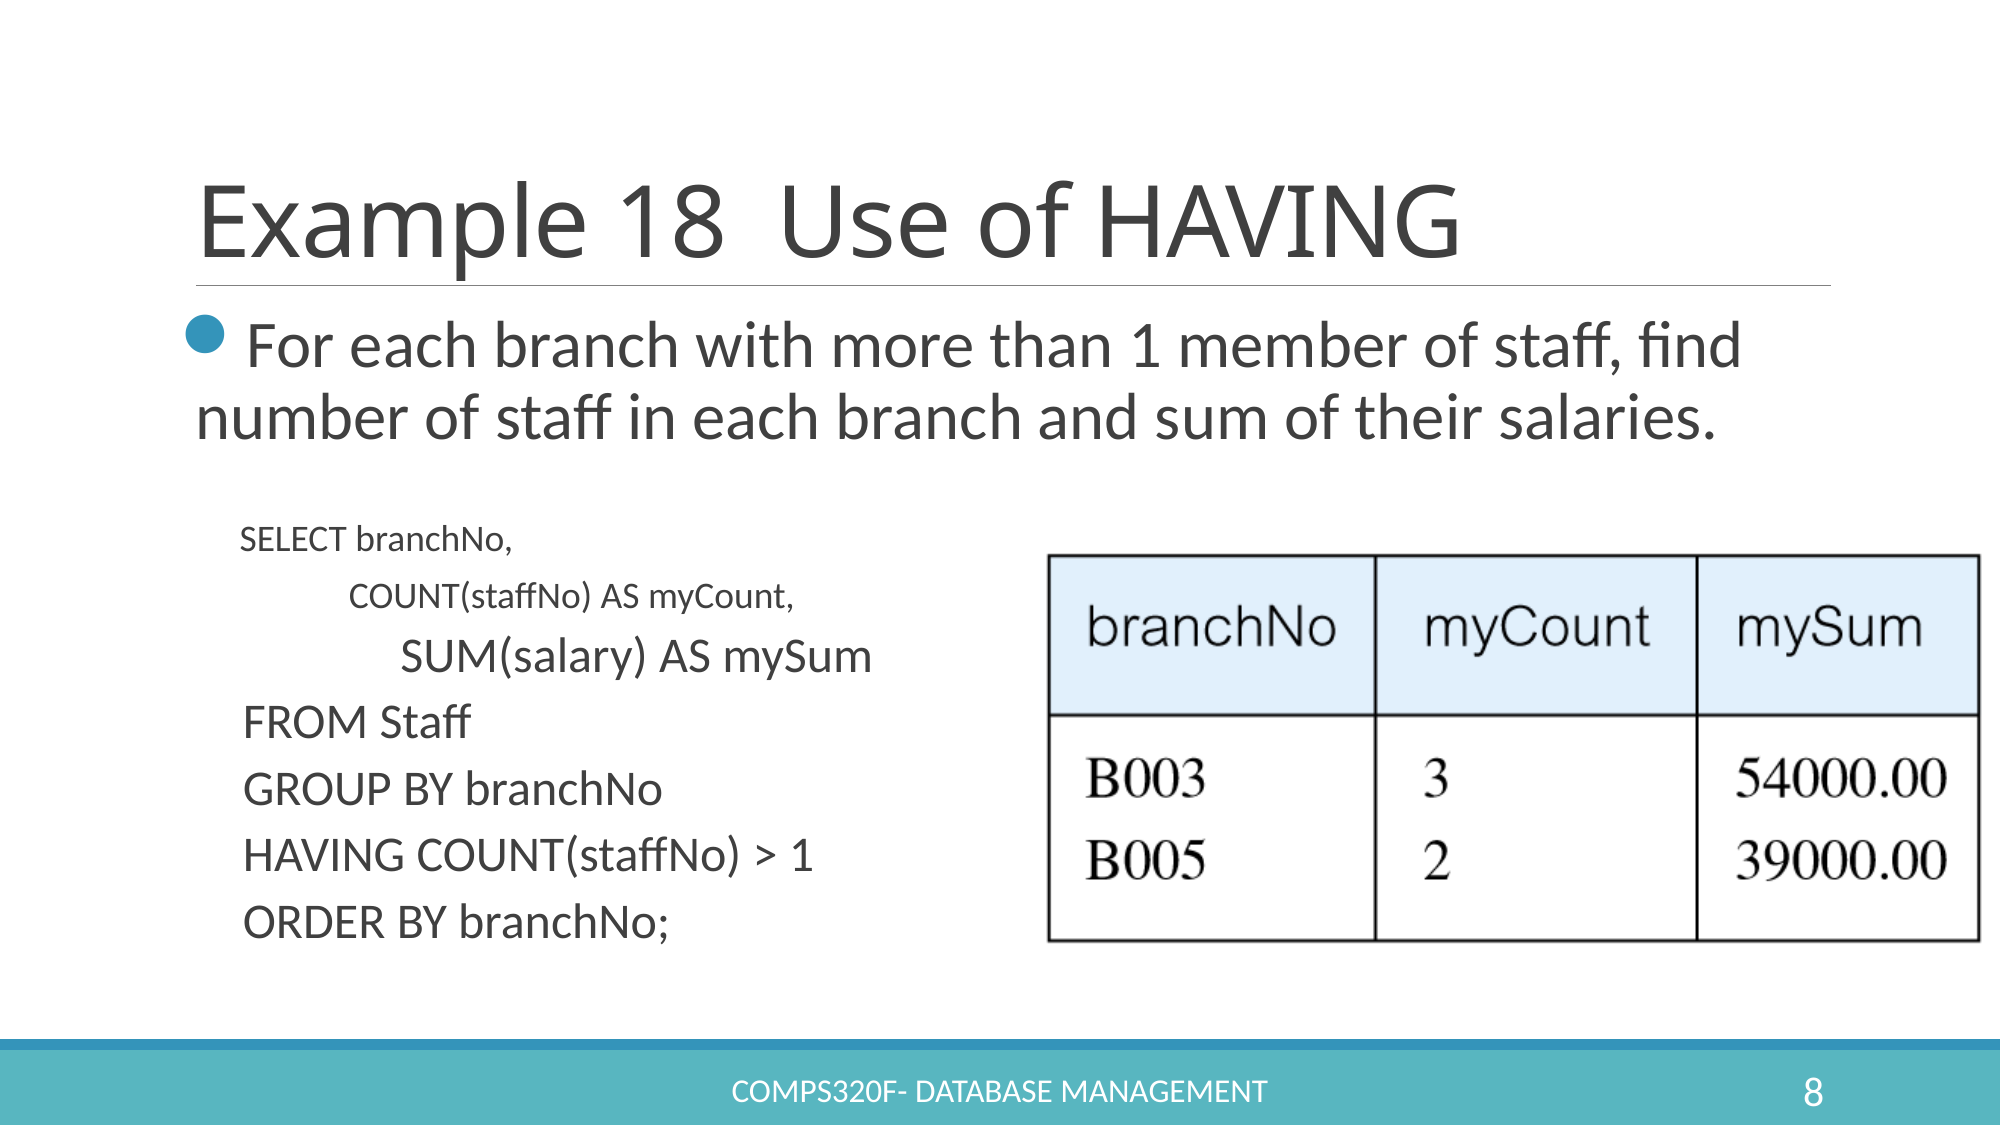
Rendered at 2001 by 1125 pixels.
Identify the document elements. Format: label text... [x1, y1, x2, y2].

title Example 18 Use of HAVING [180, 47, 1830, 285]
picture [1032, 535, 2000, 964]
footer COMPS320F- Database Management [604, 1059, 1396, 1120]
slide_number 8 [1624, 1059, 1840, 1120]
list For each branch with more than 1 member of staff, find number of staff in each branch and sum of their salaries. SELECT branchNo, COUNT(staffNo) AS myCount, SUM(salary) AS mySum FROM Staff GROUP BY branchNo HAVING COUNT(staffNo) > 1 ORDER BY branchNo; [180, 302, 1830, 963]
